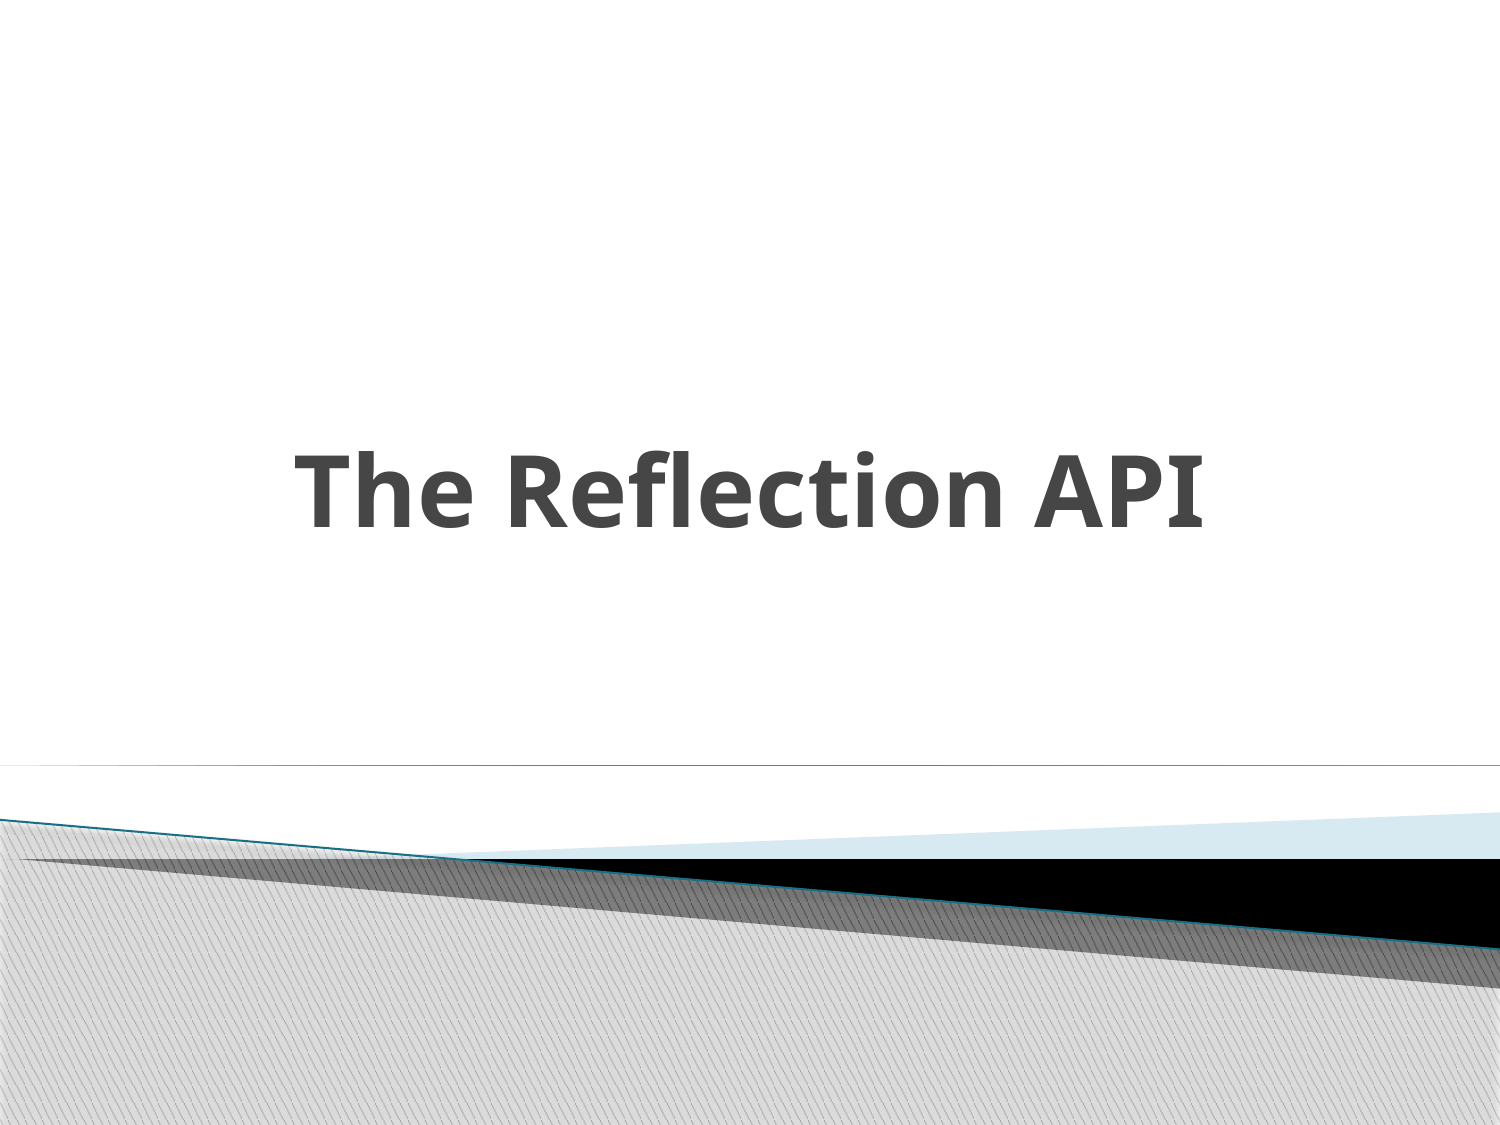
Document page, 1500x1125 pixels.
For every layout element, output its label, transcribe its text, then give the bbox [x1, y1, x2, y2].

title The Reflection API [112, 287, 1388, 675]
picture [5, 859, 1500, 989]
